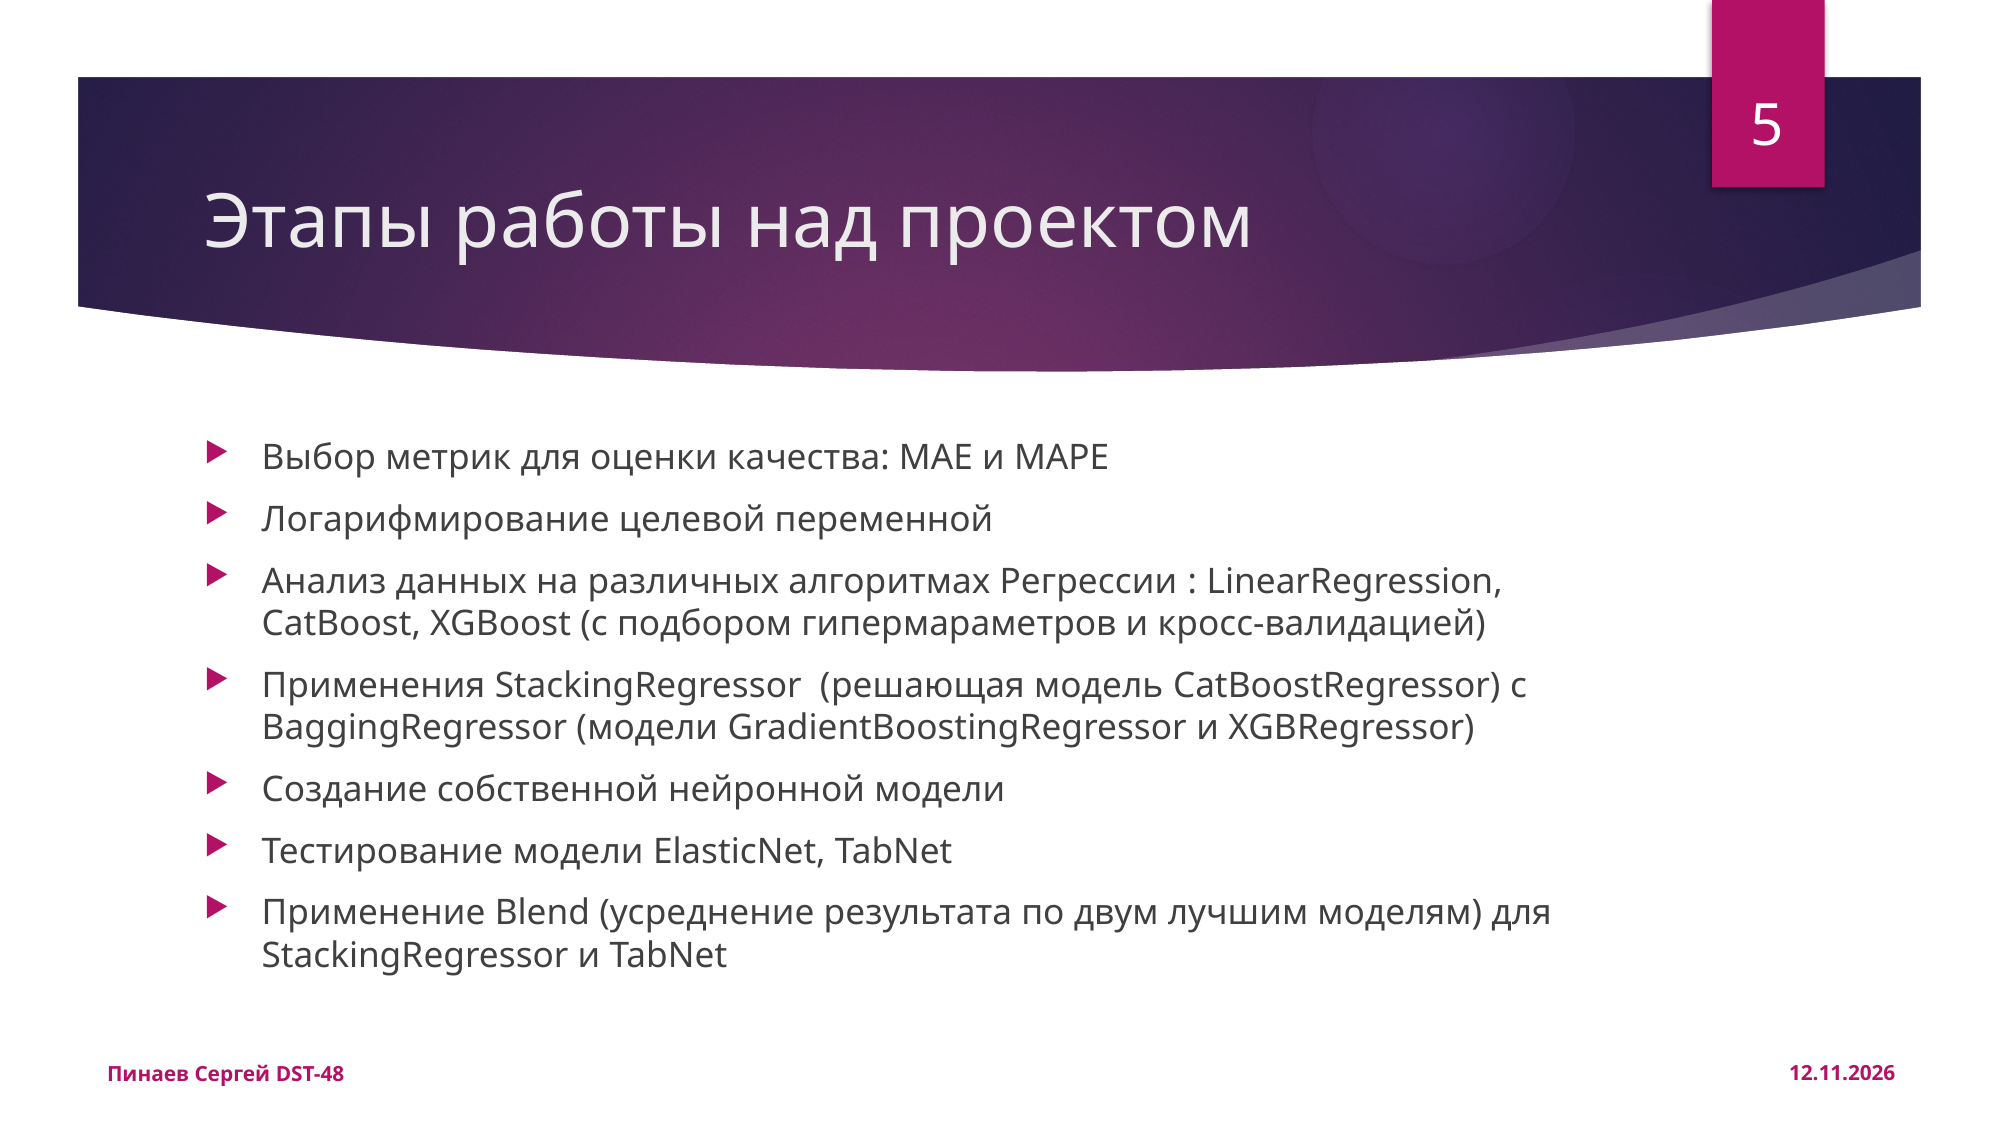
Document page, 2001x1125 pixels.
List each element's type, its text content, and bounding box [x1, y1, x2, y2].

title Этапы работы над проектом [189, 159, 1627, 276]
footer Пинаев Сергей DST-48 [92, 1048, 726, 1099]
slide_number 5 [1698, 48, 1836, 175]
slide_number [1747, 1048, 1911, 1099]
list Выбор метрик для оценки качества: MAE и MAPE Логарифмирование целевой переменной Анализ данных на различных алгоритмах Регрессии : LinearRegression, CatBoost, XGBoost (с подбором гипермараметров и кросс-валидацией) Применения StackingRegressor (решающая модель CatBoostRegressor) с BaggingRegressor (модели GradientBoostingRegressor и XGBRegressor) Создание собственной нейронной модели Тестирование модели ElasticNet, TabNet Применение Blend (усреднение результата по двум лучшим моделям) для StackingRegressor и TabNet [189, 427, 1638, 988]
